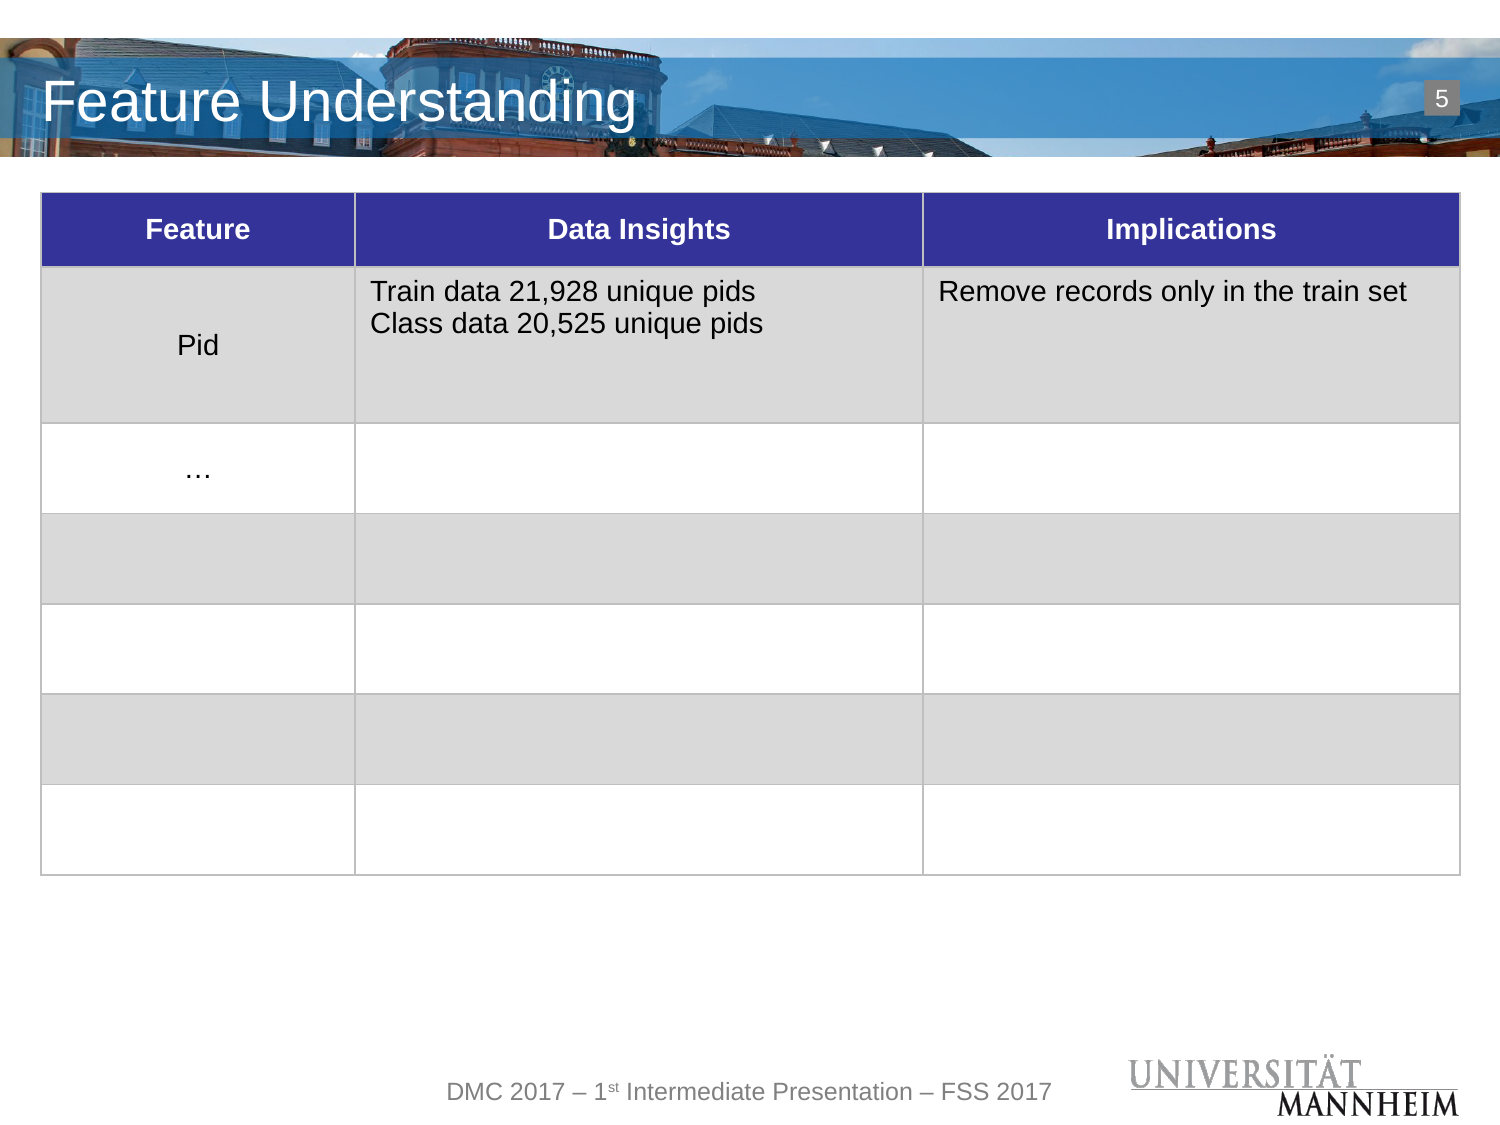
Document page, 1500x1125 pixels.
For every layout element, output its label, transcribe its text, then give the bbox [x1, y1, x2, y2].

picture [0, 38, 1500, 157]
table_header Implications [924, 193, 1459, 266]
picture [1128, 1054, 1459, 1116]
table_cell [356, 514, 922, 603]
table_cell Train data 21,928 unique pids Class data 20,525 unique pids [356, 268, 922, 422]
footer DMC 2017 – 1st Intermediate Presentation – FSS 2017 [395, 1069, 1105, 1112]
table_cell [356, 605, 922, 693]
table_cell [924, 514, 1459, 603]
slide_number 5 [1424, 79, 1461, 116]
table_cell [924, 695, 1459, 784]
table_cell Pid [42, 268, 354, 422]
title Feature Understanding [41, 57, 1459, 139]
table_cell [356, 785, 922, 874]
table_cell [924, 605, 1459, 693]
table_cell … [42, 424, 354, 513]
table_cell Remove records only in the train set [924, 268, 1459, 422]
table_header Feature [42, 193, 354, 266]
table_cell [42, 785, 354, 874]
table_cell [924, 785, 1459, 874]
table_cell [356, 424, 922, 513]
table_cell [42, 605, 354, 693]
table_cell [356, 695, 922, 784]
table_cell [42, 695, 354, 784]
table_header Data Insights [356, 193, 922, 266]
table_cell [42, 514, 354, 603]
table_cell [924, 424, 1459, 513]
